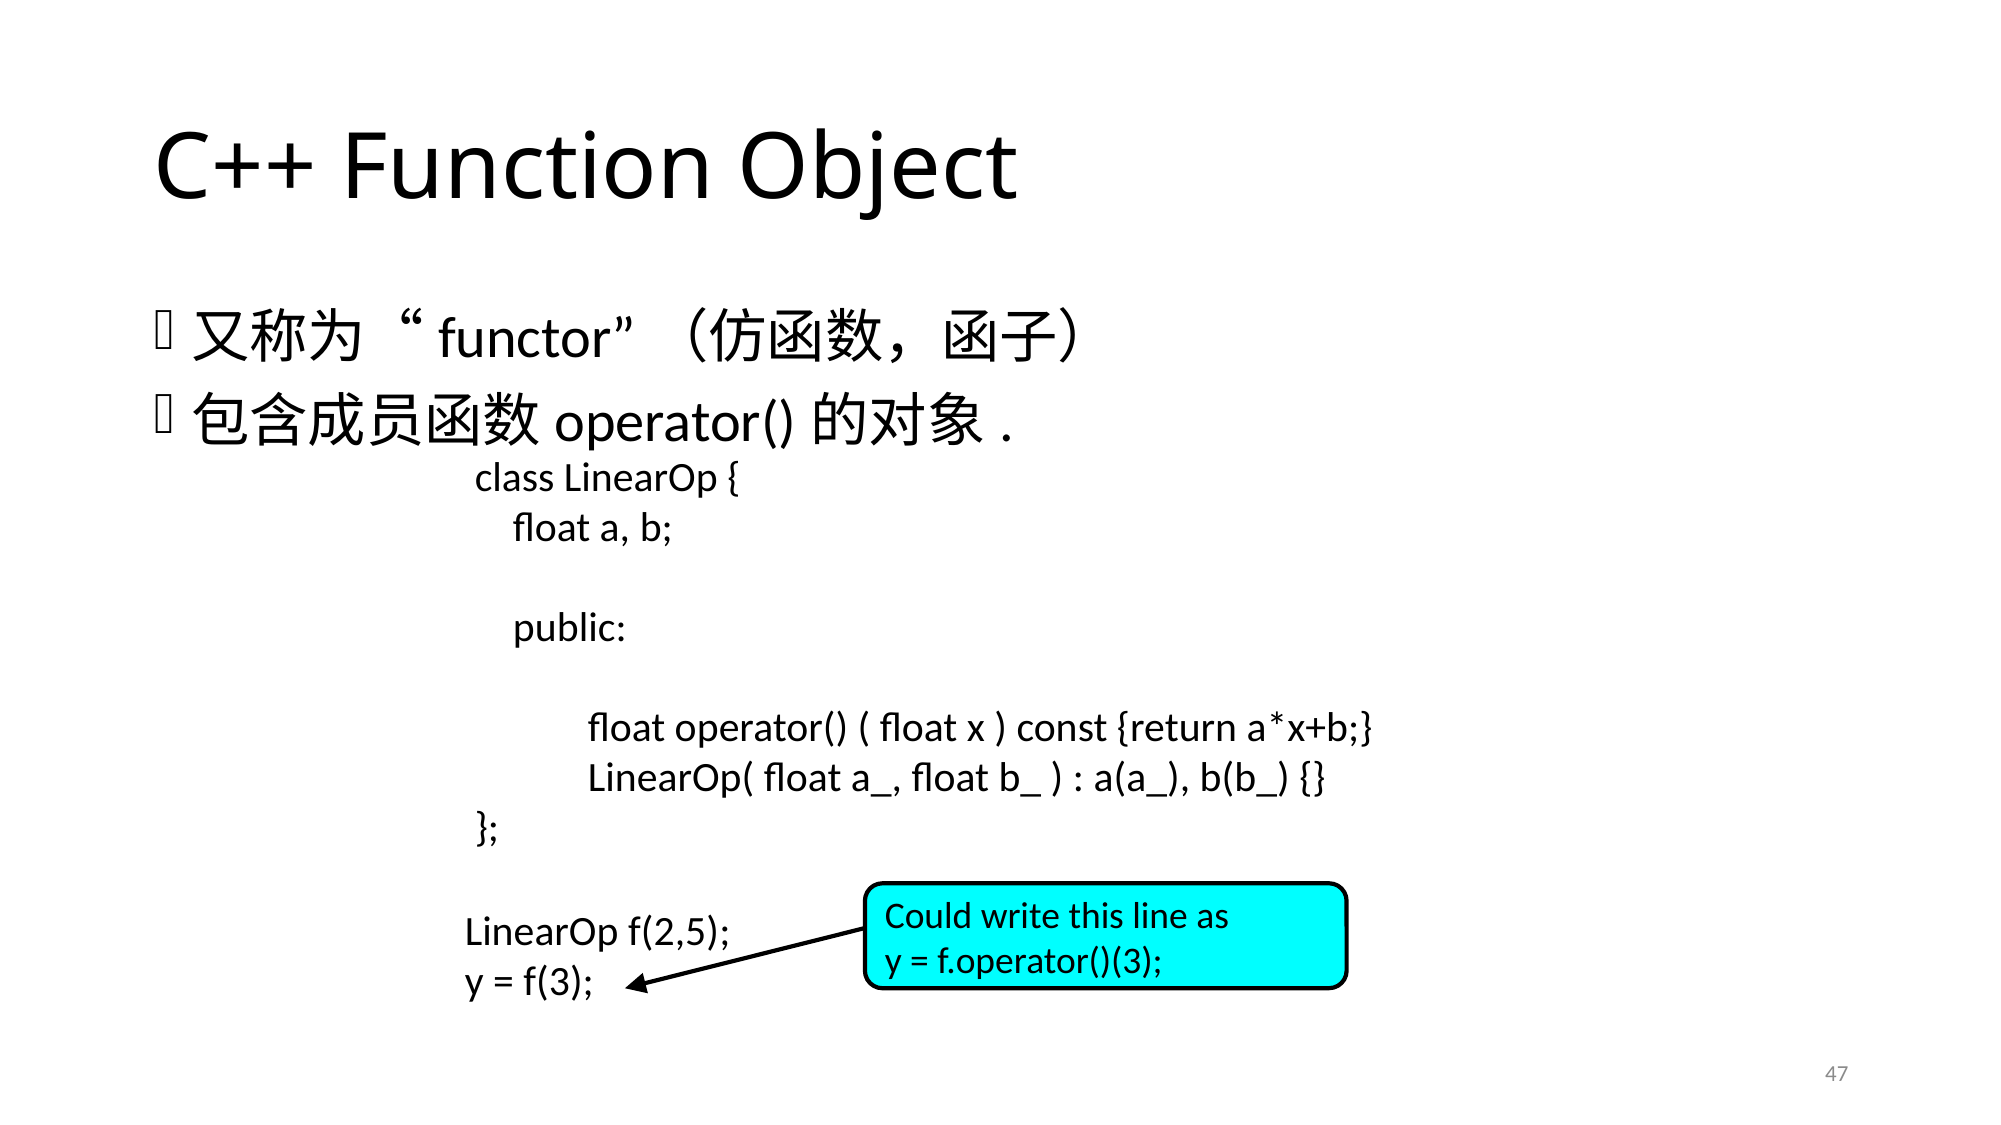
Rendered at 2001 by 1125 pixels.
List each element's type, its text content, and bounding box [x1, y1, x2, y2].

list 又称为“functor”（仿函数，函子） 包含成员函数operator()的对象. [138, 299, 1864, 1014]
text_box class LinearOp { float a, b; public: float operator() ( float x ) const {return a*x+b;} LinearOp( float a_, float b_ ) : a(a_), b(b_) {} }; [460, 442, 1660, 858]
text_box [624, 883, 1347, 989]
title C++ Function Object [138, 60, 1864, 278]
text_box LinearOp f(2,5); y = f(3); [449, 896, 916, 1012]
slide_number 47 [1413, 1042, 1864, 1103]
